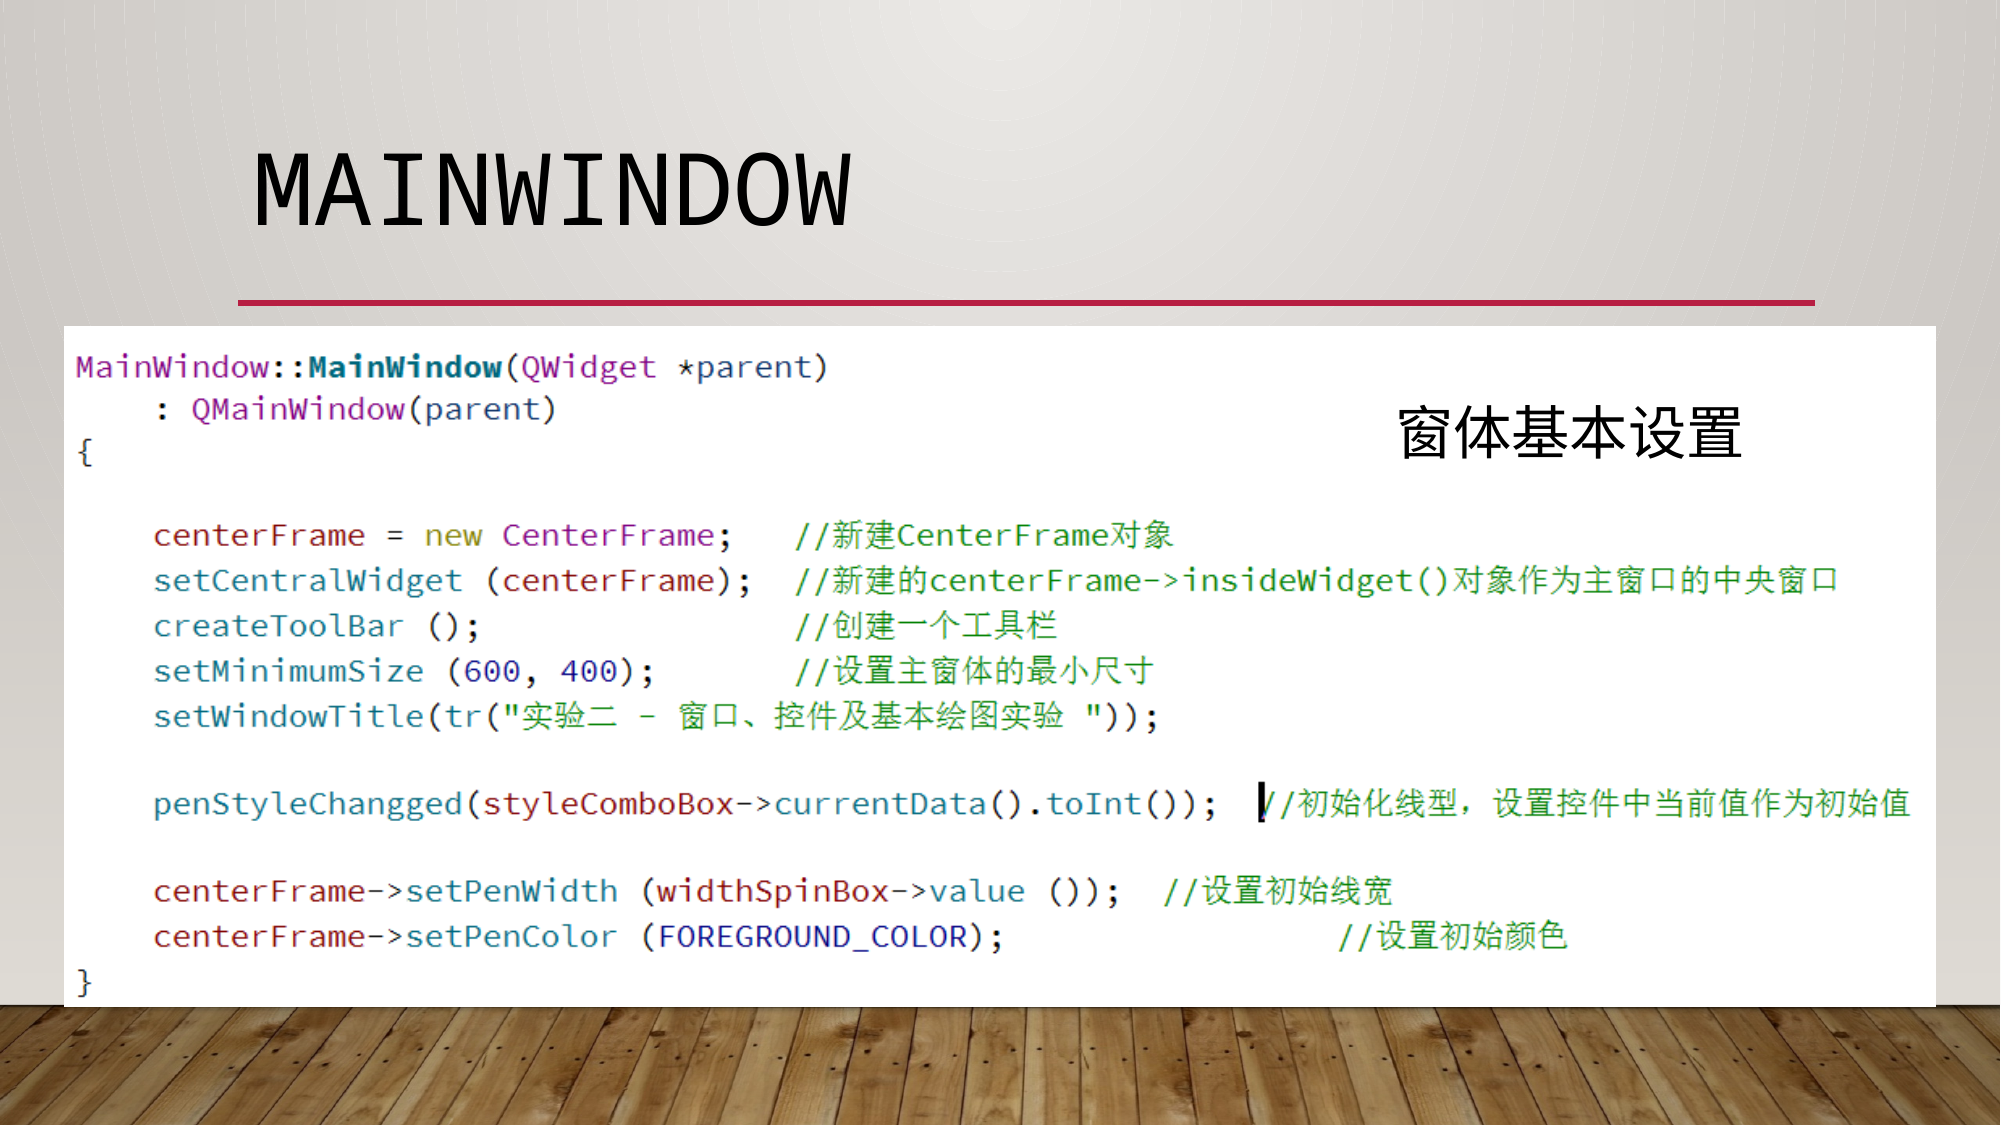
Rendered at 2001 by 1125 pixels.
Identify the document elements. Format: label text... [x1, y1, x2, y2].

title MainWindow [238, 131, 1814, 305]
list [63, 325, 1937, 1007]
picture [0, 1005, 2000, 1125]
